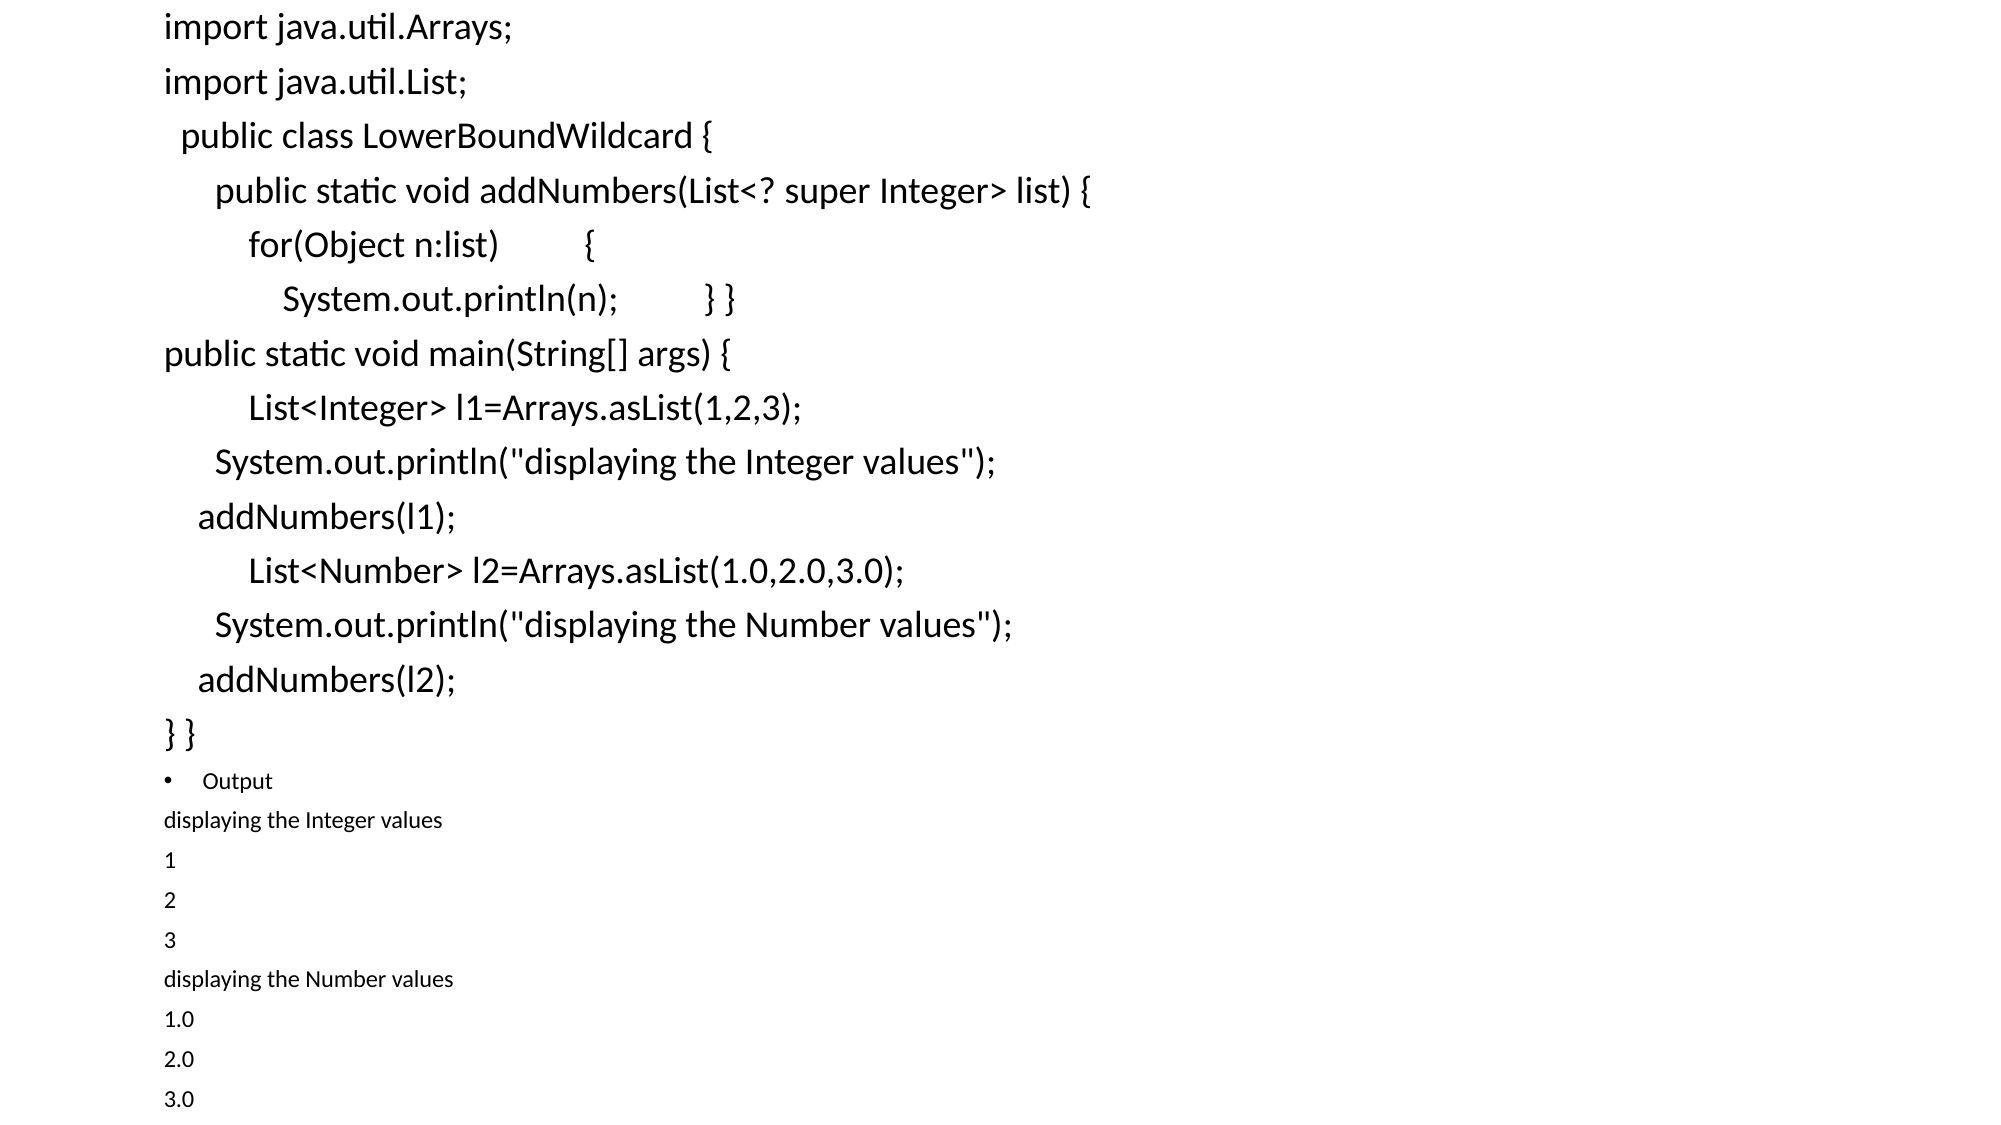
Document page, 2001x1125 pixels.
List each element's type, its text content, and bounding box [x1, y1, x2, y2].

list import java.util.Arrays; import java.util.List; public class LowerBoundWildcard { public static void addNumbers(List<? super Integer> list) { for(Object n:list) { System.out.println(n); } } public static void main(String[] args) { List<Integer> l1=Arrays.asList(1,2,3); System.out.println("displaying the Integer values"); addNumbers(l1); List<Number> l2=Arrays.asList(1.0,2.0,3.0); System.out.println("displaying the Number values"); addNumbers(l2); } } Output displaying the Integer values 1 2 3 displaying the Number values 1.0 2.0 3.0 [148, 0, 1874, 1125]
